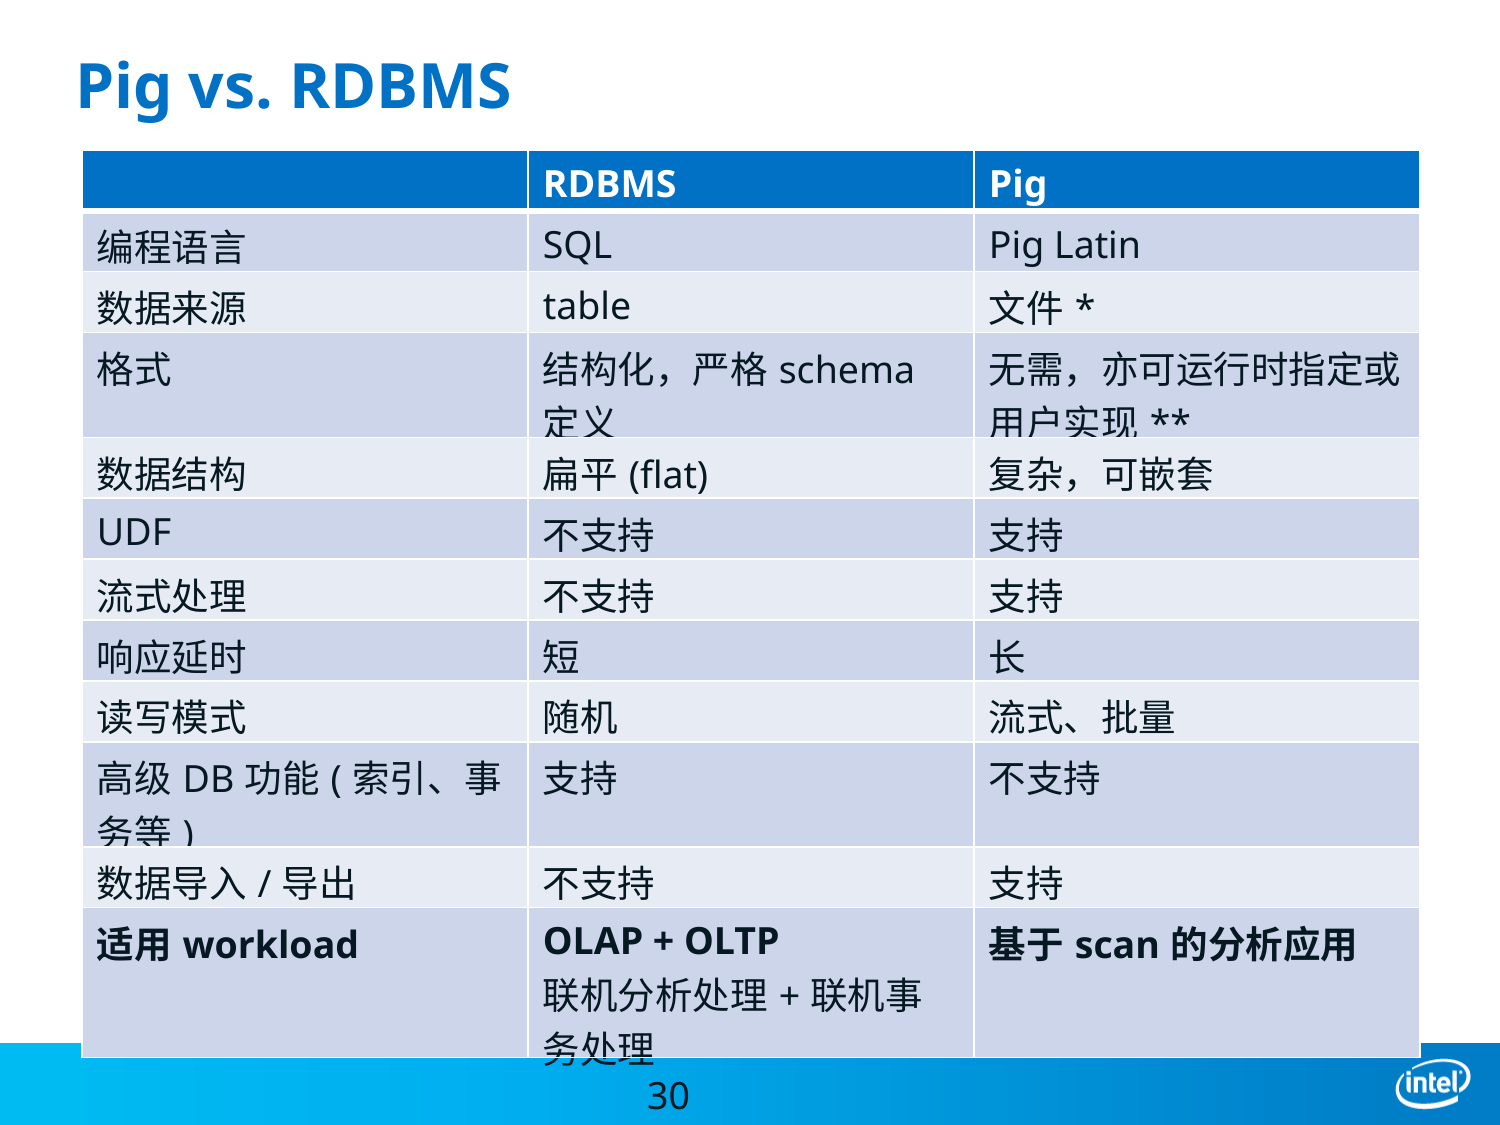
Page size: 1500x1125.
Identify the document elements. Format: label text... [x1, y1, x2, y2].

table_cell table [529, 272, 973, 332]
table_cell UDF [83, 499, 527, 558]
table_cell 扁平(flat) [529, 438, 973, 497]
table_header RDBMS [529, 151, 973, 208]
table_cell 基于scan的分析应用 [975, 908, 1419, 1057]
table_cell SQL [529, 214, 973, 271]
picture [1307, 1058, 1314, 1125]
picture [1245, 1058, 1252, 1125]
table_cell 响应延时 [83, 621, 527, 680]
table_cell 短 [529, 621, 973, 680]
text_box 30 [632, 1064, 726, 1125]
table_cell 结构化，严格schema定义 [529, 333, 973, 437]
table_cell 长 [975, 621, 1419, 680]
table_cell 随机 [529, 682, 973, 741]
table_cell 格式 [83, 333, 527, 437]
table_cell 不支持 [975, 743, 1419, 846]
table_cell 不支持 [529, 499, 973, 558]
table_cell 不支持 [529, 560, 973, 619]
table_cell 支持 [975, 560, 1419, 619]
table_cell 数据导入/导出 [83, 848, 527, 907]
table_cell 支持 [975, 499, 1419, 558]
table_cell 文件* [975, 272, 1419, 332]
table_cell 无需，亦可运行时指定或用户实现** [975, 333, 1419, 437]
table_cell 编程语言 [83, 214, 527, 271]
table_cell 不支持 [529, 848, 973, 907]
table_cell 支持 [529, 743, 973, 846]
table_header [83, 151, 527, 208]
table_cell 适用workload [83, 908, 527, 1057]
table_cell 数据来源 [83, 272, 527, 332]
table_cell 支持 [975, 848, 1419, 907]
table_cell 数据结构 [83, 438, 527, 497]
picture [1289, 1058, 1296, 1125]
table_header Pig [975, 151, 1419, 208]
table_cell 复杂，可嵌套 [975, 438, 1419, 497]
table_cell 高级DB功能(索引、事务等) [83, 743, 527, 846]
picture [1324, 1043, 1500, 1125]
table_cell Pig Latin [975, 214, 1419, 271]
table_cell 读写模式 [83, 682, 527, 741]
table_cell 流式处理 [83, 560, 527, 619]
title Pig vs. RDBMS [75, 67, 1425, 213]
table_cell 流式、批量 [975, 682, 1419, 741]
table_cell OLAP + OLTP 联机分析处理+联机事务处理 [529, 908, 973, 1057]
